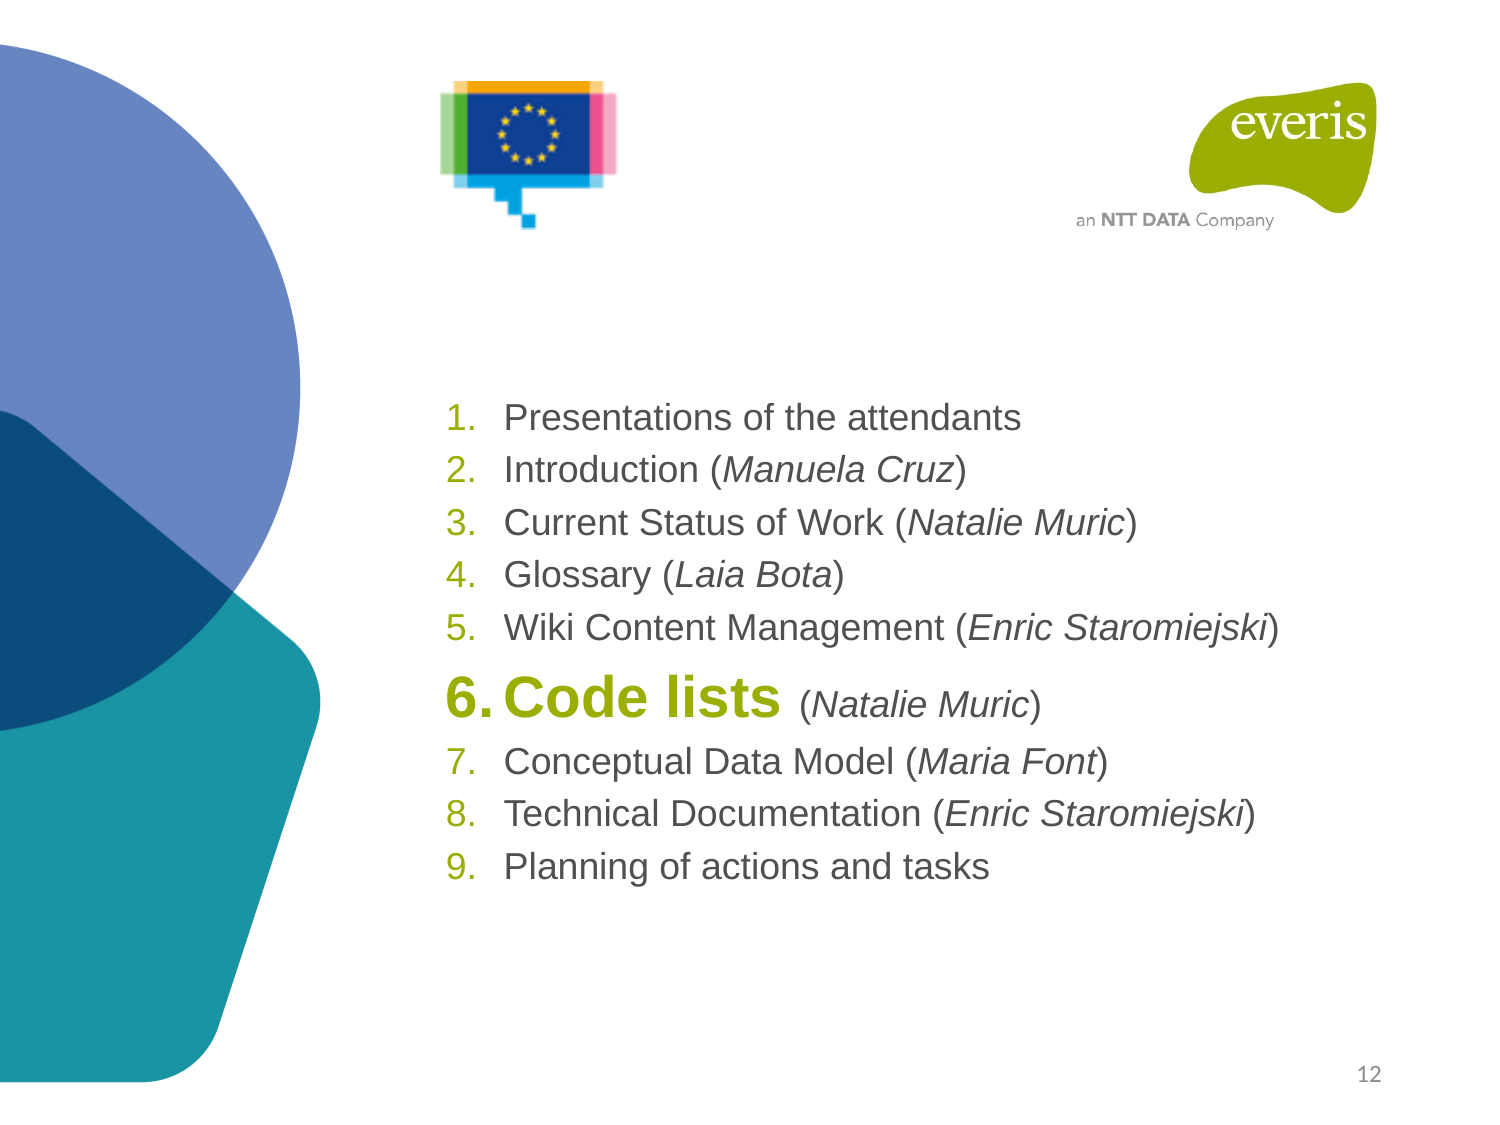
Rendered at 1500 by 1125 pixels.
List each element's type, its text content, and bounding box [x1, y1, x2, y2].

picture [0, 0, 331, 1125]
text_box Presentations of the attendants Introduction (Manuela Cruz) Current Status of Work (Natalie Muric) Glossary (Laia Bota) Wiki Content Management (Enric Staromiejski) Code lists (Natalie Muric) Conceptual Data Model (Maria Font) Technical Documentation (Enric Staromiejski) Planning of actions and tasks [430, 385, 1412, 1071]
picture [1055, 59, 1401, 252]
picture [440, 81, 618, 230]
slide_number 12 [1059, 1042, 1397, 1103]
